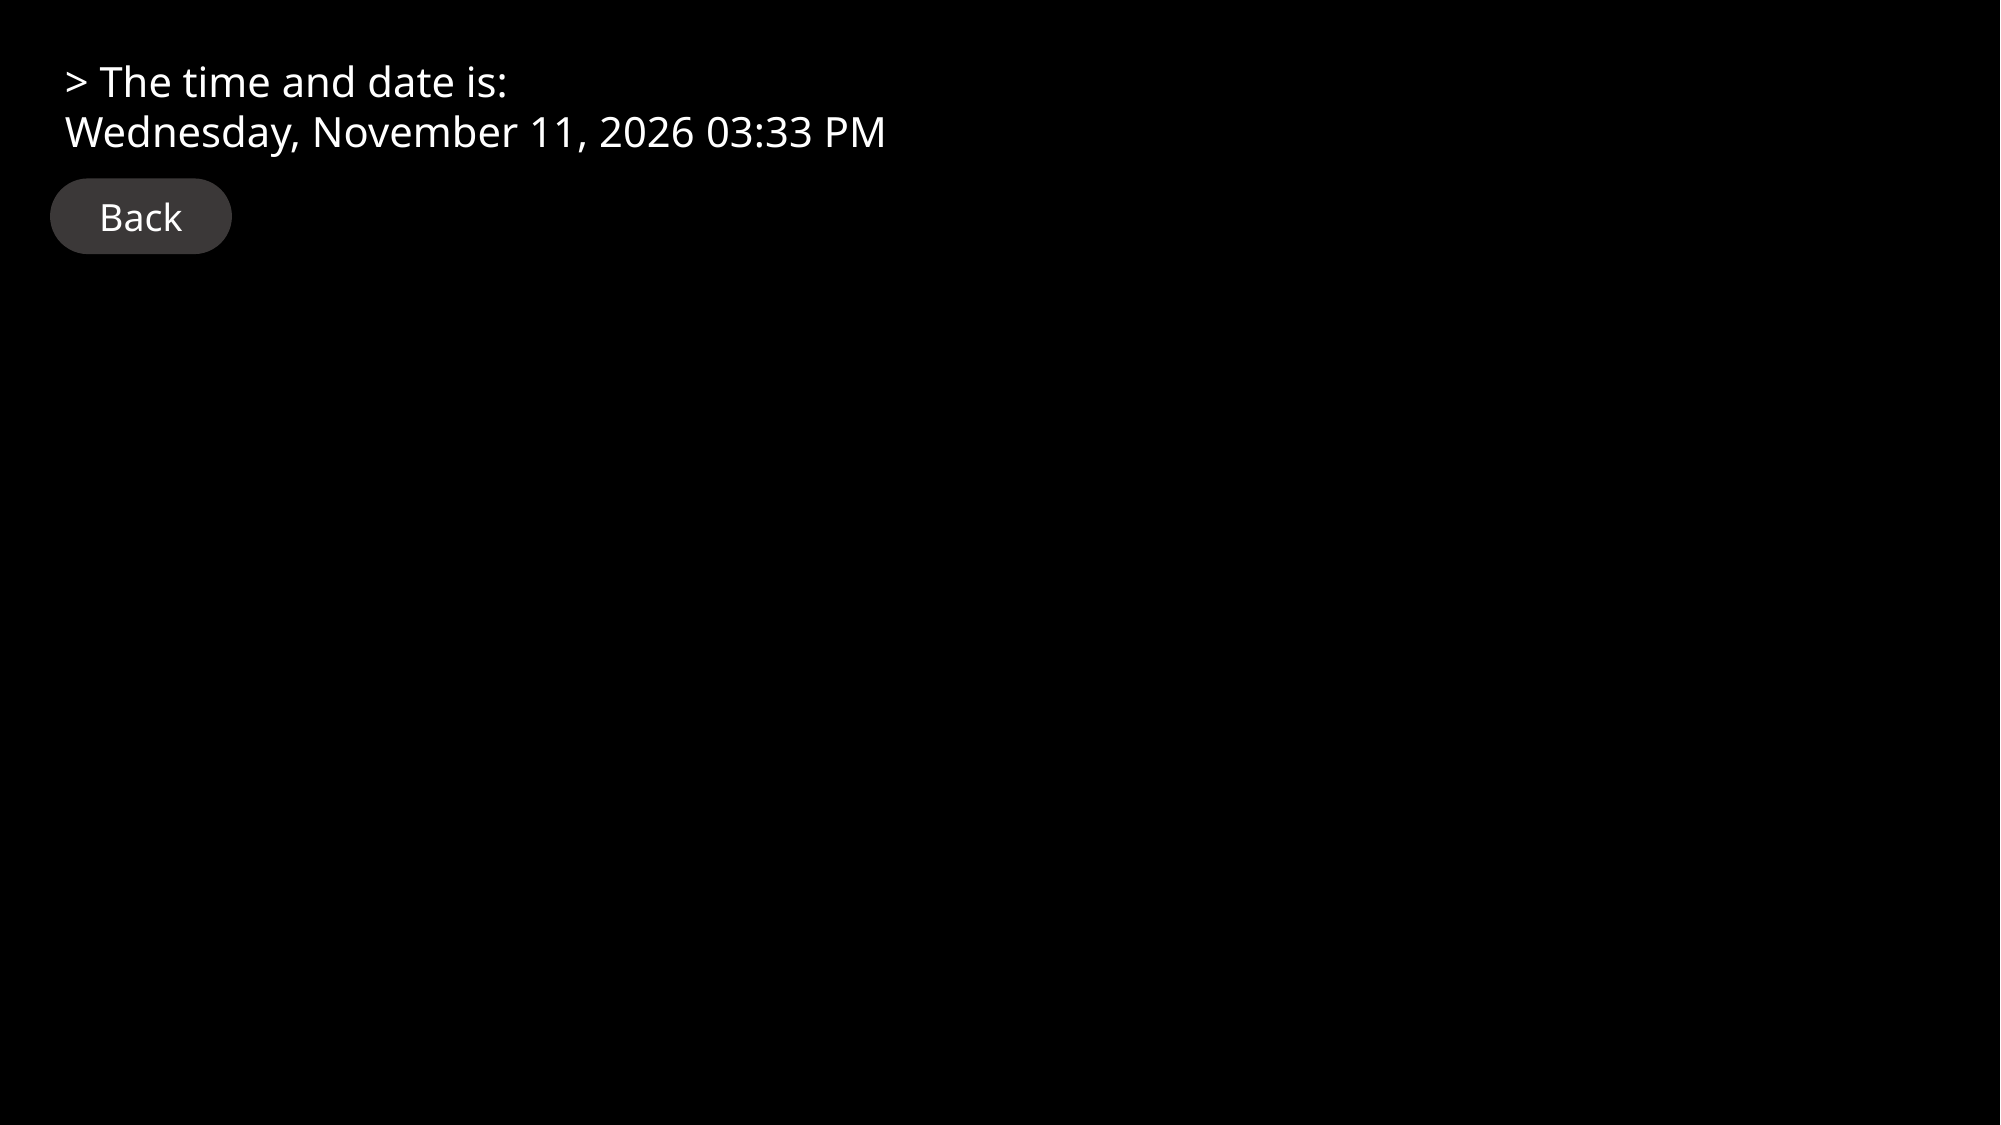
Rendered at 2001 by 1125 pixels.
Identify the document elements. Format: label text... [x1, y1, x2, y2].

text_box > The time and date is: Wednesday, September 30, 2020 4:27 AM [49, 48, 987, 171]
text_box Back [48, 177, 234, 256]
